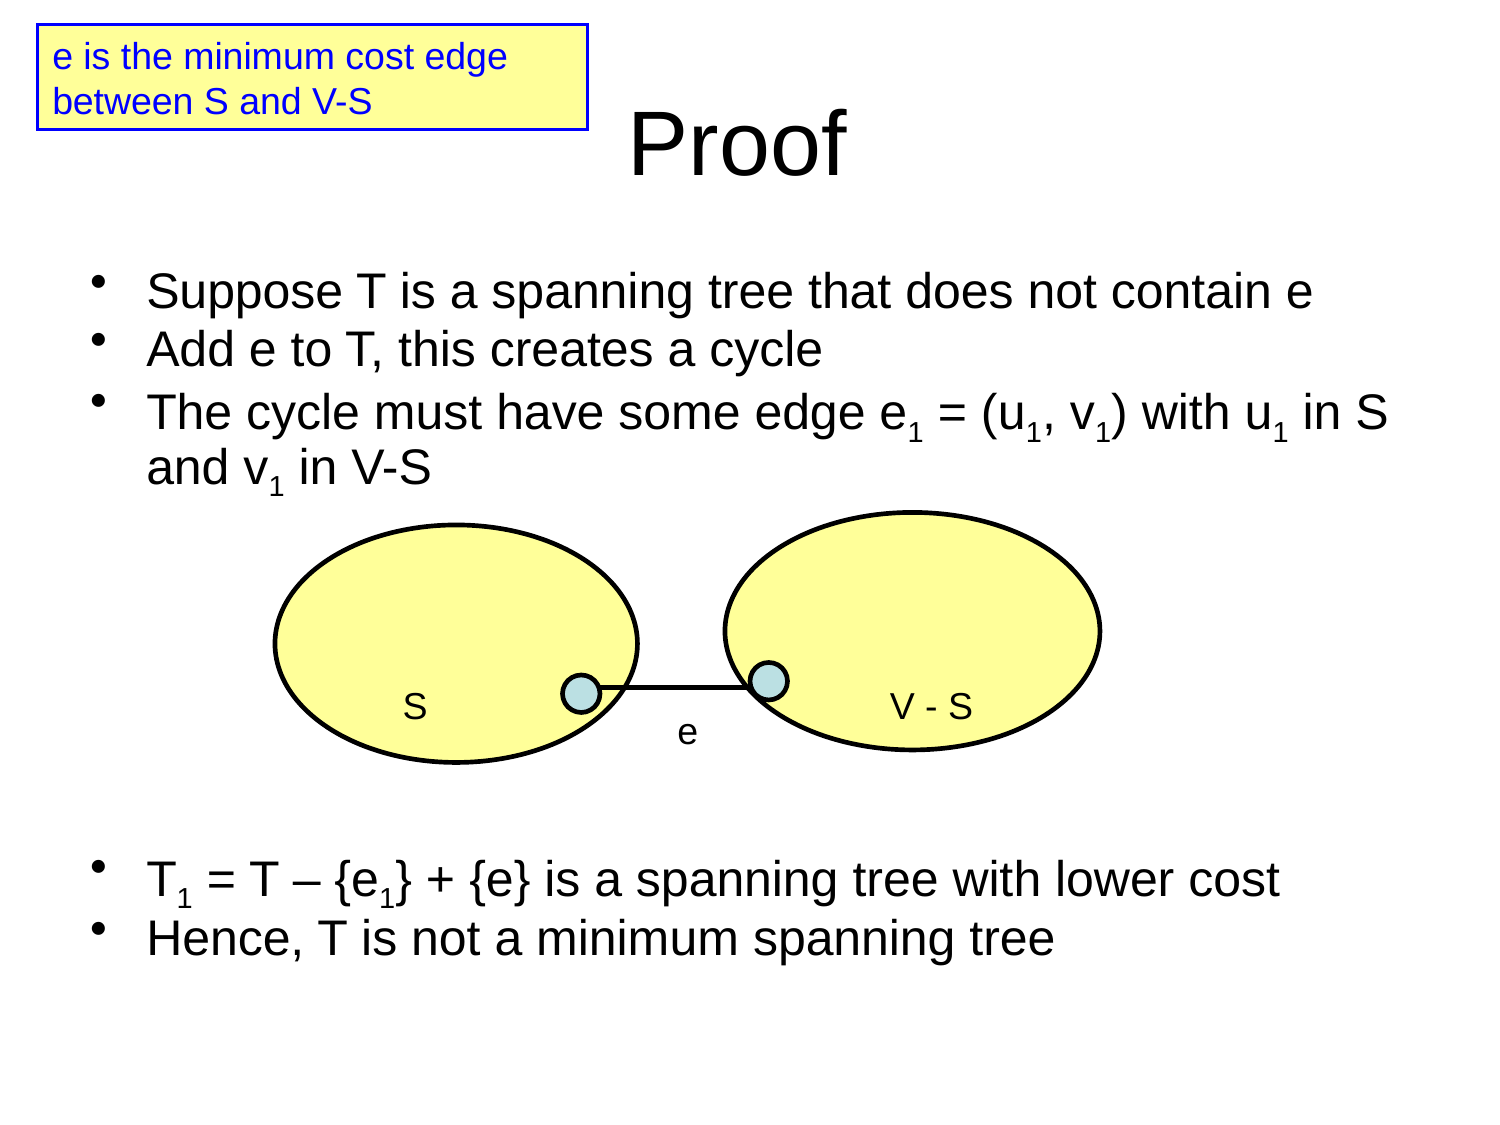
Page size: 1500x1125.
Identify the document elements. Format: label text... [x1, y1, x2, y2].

text_box e [662, 699, 714, 760]
text_box S [387, 674, 443, 735]
text_box [724, 512, 1100, 750]
title Proof [75, 45, 1425, 233]
text_box [274, 524, 638, 763]
text_box [562, 675, 601, 713]
text_box e is the minimum cost edge between S and V-S [37, 24, 588, 130]
list Suppose T is a spanning tree that does not contain e Add e to T, this creates a cycle The cycle must have some edge e1 = (u1, v1) with u1 in S and v1 in V-S T1 = T – {e1} + {e} is a spanning tree with lower cost Hence, T is not a minimum spanning tree [75, 262, 1425, 1005]
text_box V - S [875, 674, 989, 735]
text_box [750, 662, 788, 700]
